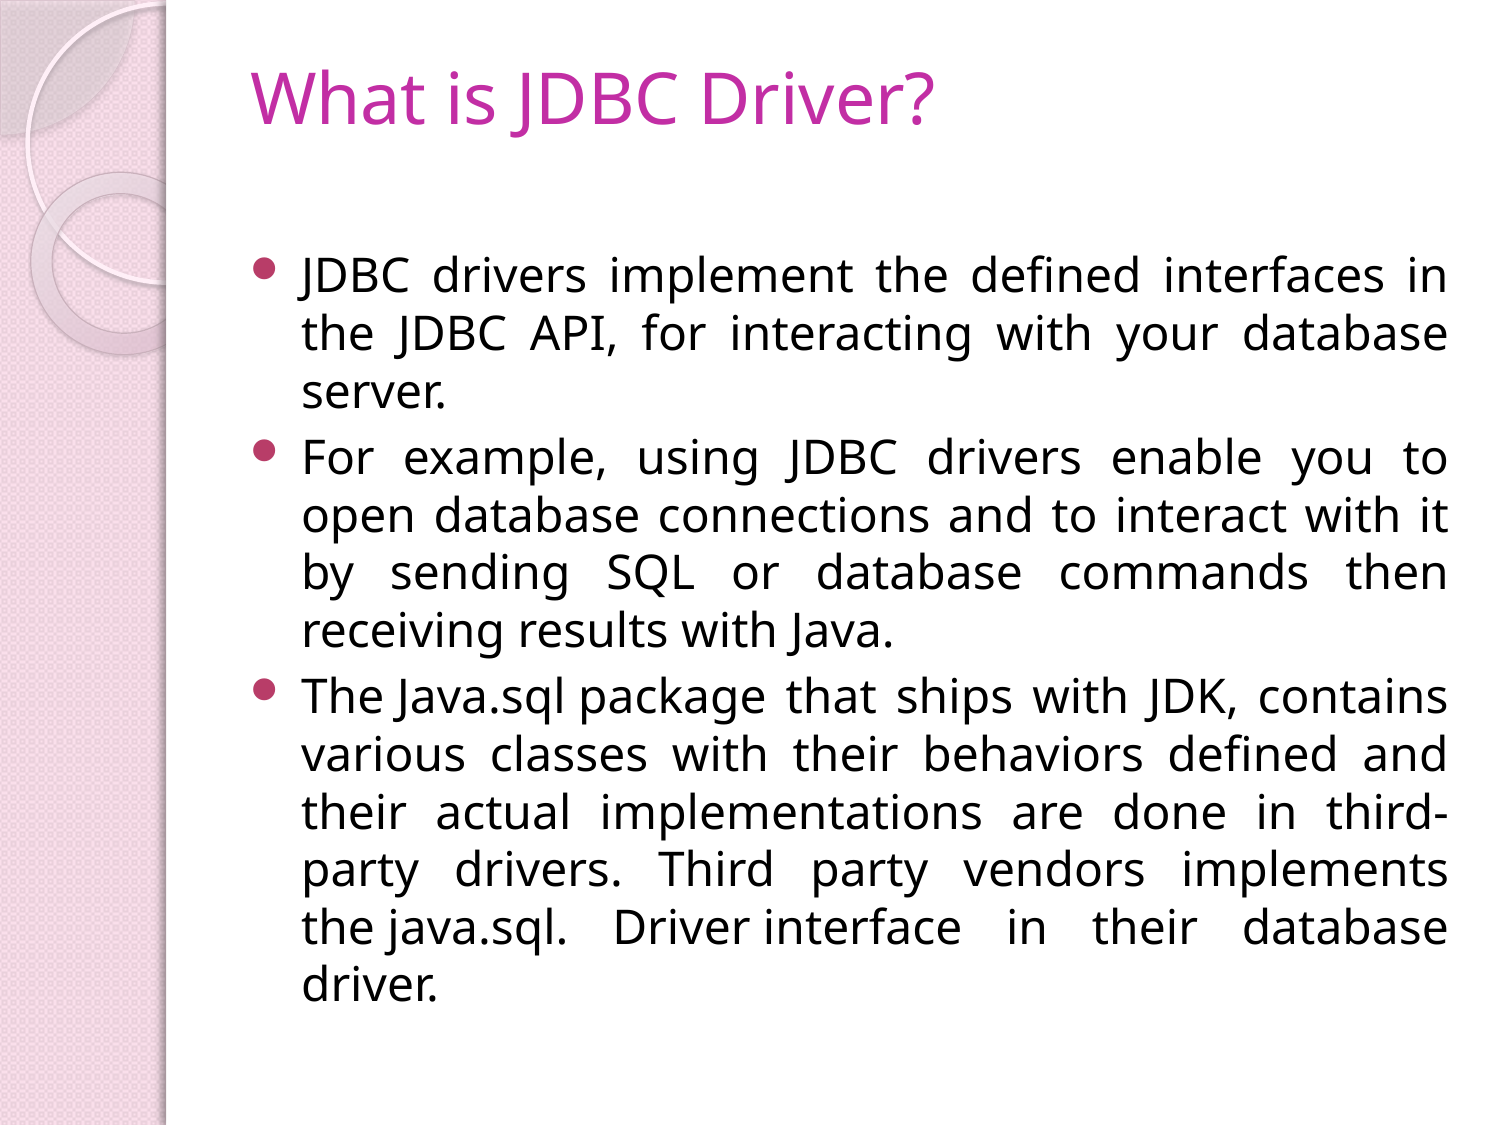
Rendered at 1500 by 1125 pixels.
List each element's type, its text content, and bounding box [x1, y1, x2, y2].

title What is JDBC Driver? [235, 45, 1466, 233]
list JDBC drivers implement the defined interfaces in the JDBC API, for interacting with your database server. For example, using JDBC drivers enable you to open database connections and to interact with it by sending SQL or database commands then receiving results with Java. The Java.sql package that ships with JDK, contains various classes with their behaviors defined and their actual implementations are done in third-party drivers. Third party vendors implements the java.sql. Driver interface in their database driver. [235, 237, 1466, 1025]
